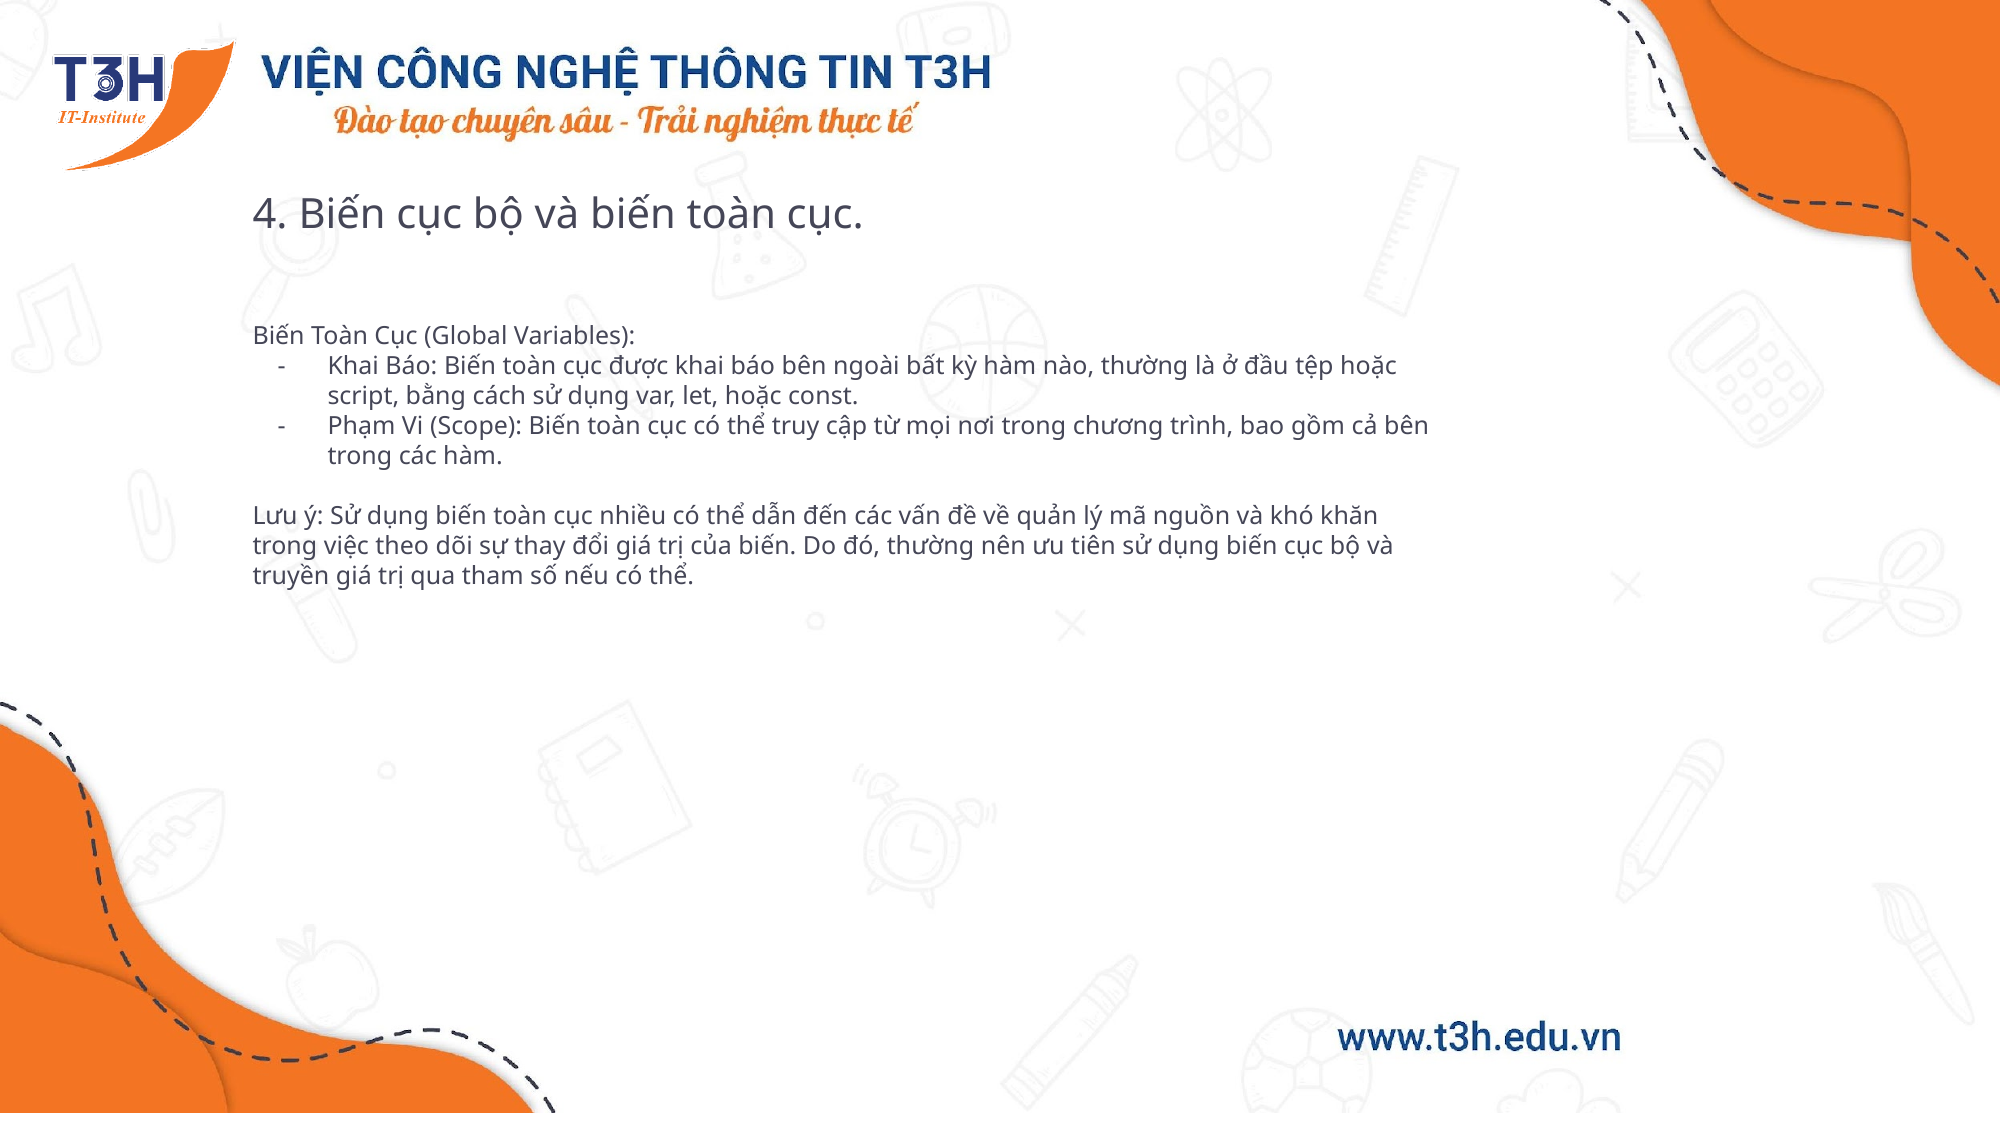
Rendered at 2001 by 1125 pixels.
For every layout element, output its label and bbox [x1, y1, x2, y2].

text_box [351, 257, 484, 376]
picture [0, 0, 2000, 1113]
